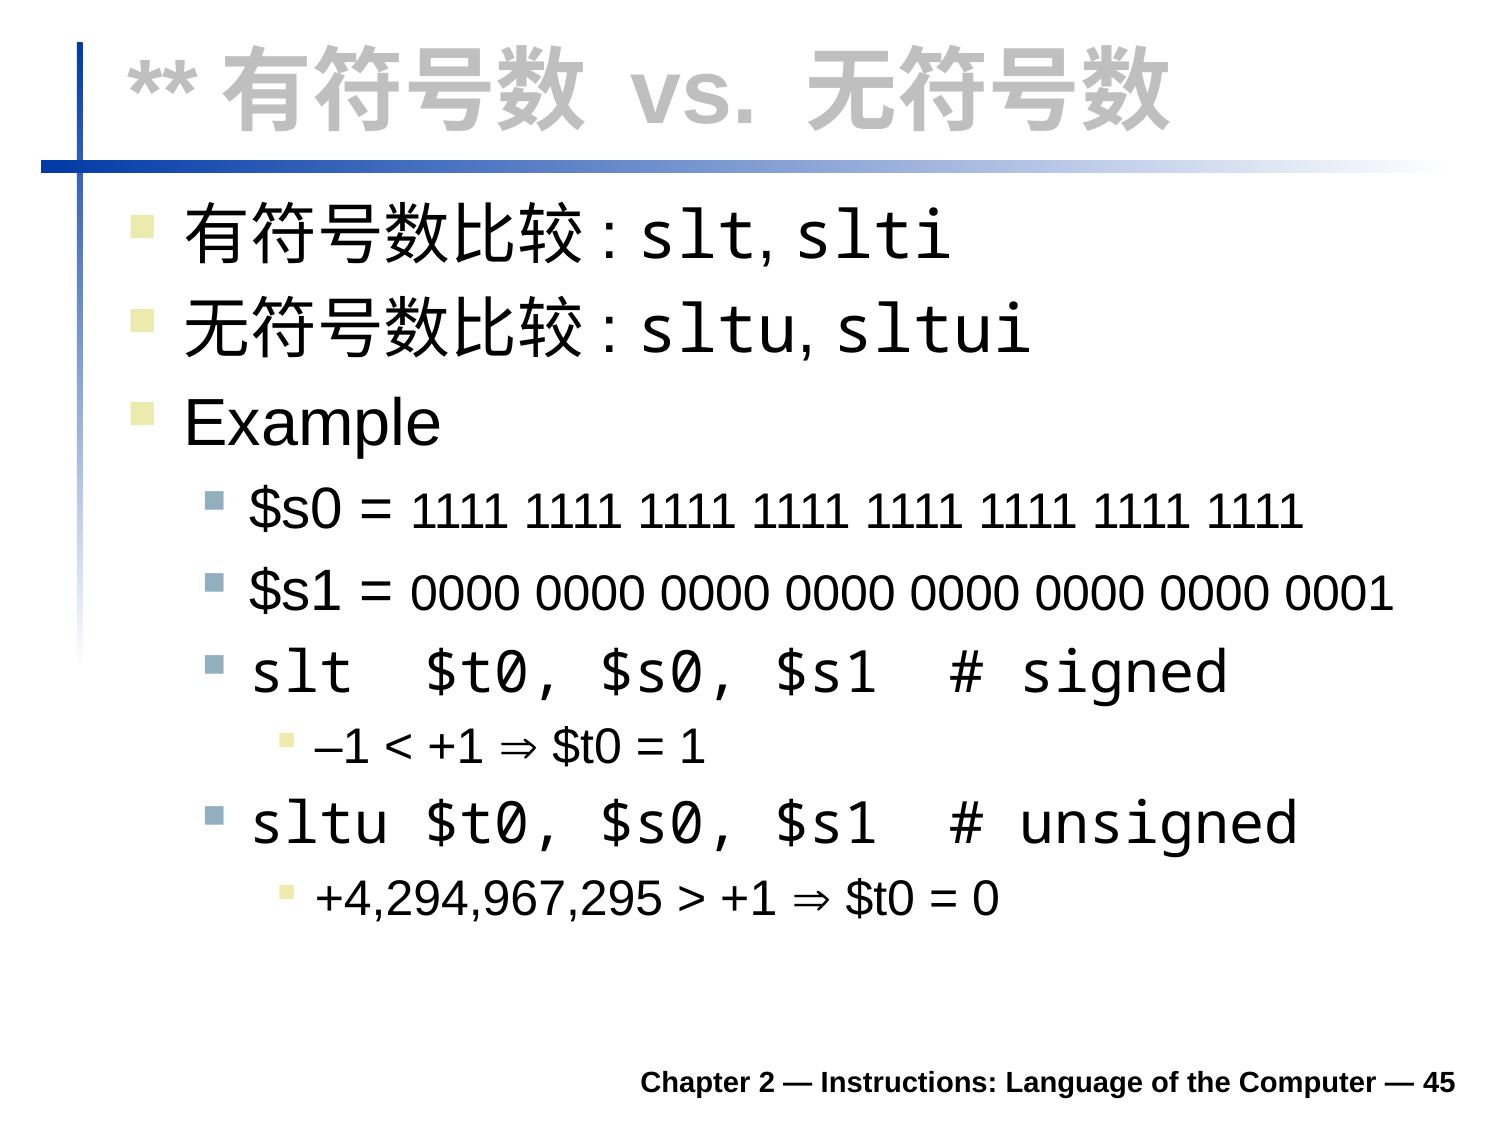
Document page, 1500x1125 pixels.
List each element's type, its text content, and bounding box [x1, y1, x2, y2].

title **有符号数 vs. 无符号数 [111, 0, 1468, 150]
list 有符号数比较: slt, slti 无符号数比较: sltu, sltui Example $s0 = 1111 1111 1111 1111 1111 1111 1111 1111 $s1 = 0000 0000 0000 0000 0000 0000 0000 0001 slt $t0, $s0, $s1 # signed –1 < +1  $t0 = 1 sltu $t0, $s0, $s1 # unsigned +4,294,967,295 > +1  $t0 = 0 [111, 184, 1470, 1024]
footer Chapter 2 — Instructions: Language of the Computer — 45 [277, 1046, 1471, 1106]
